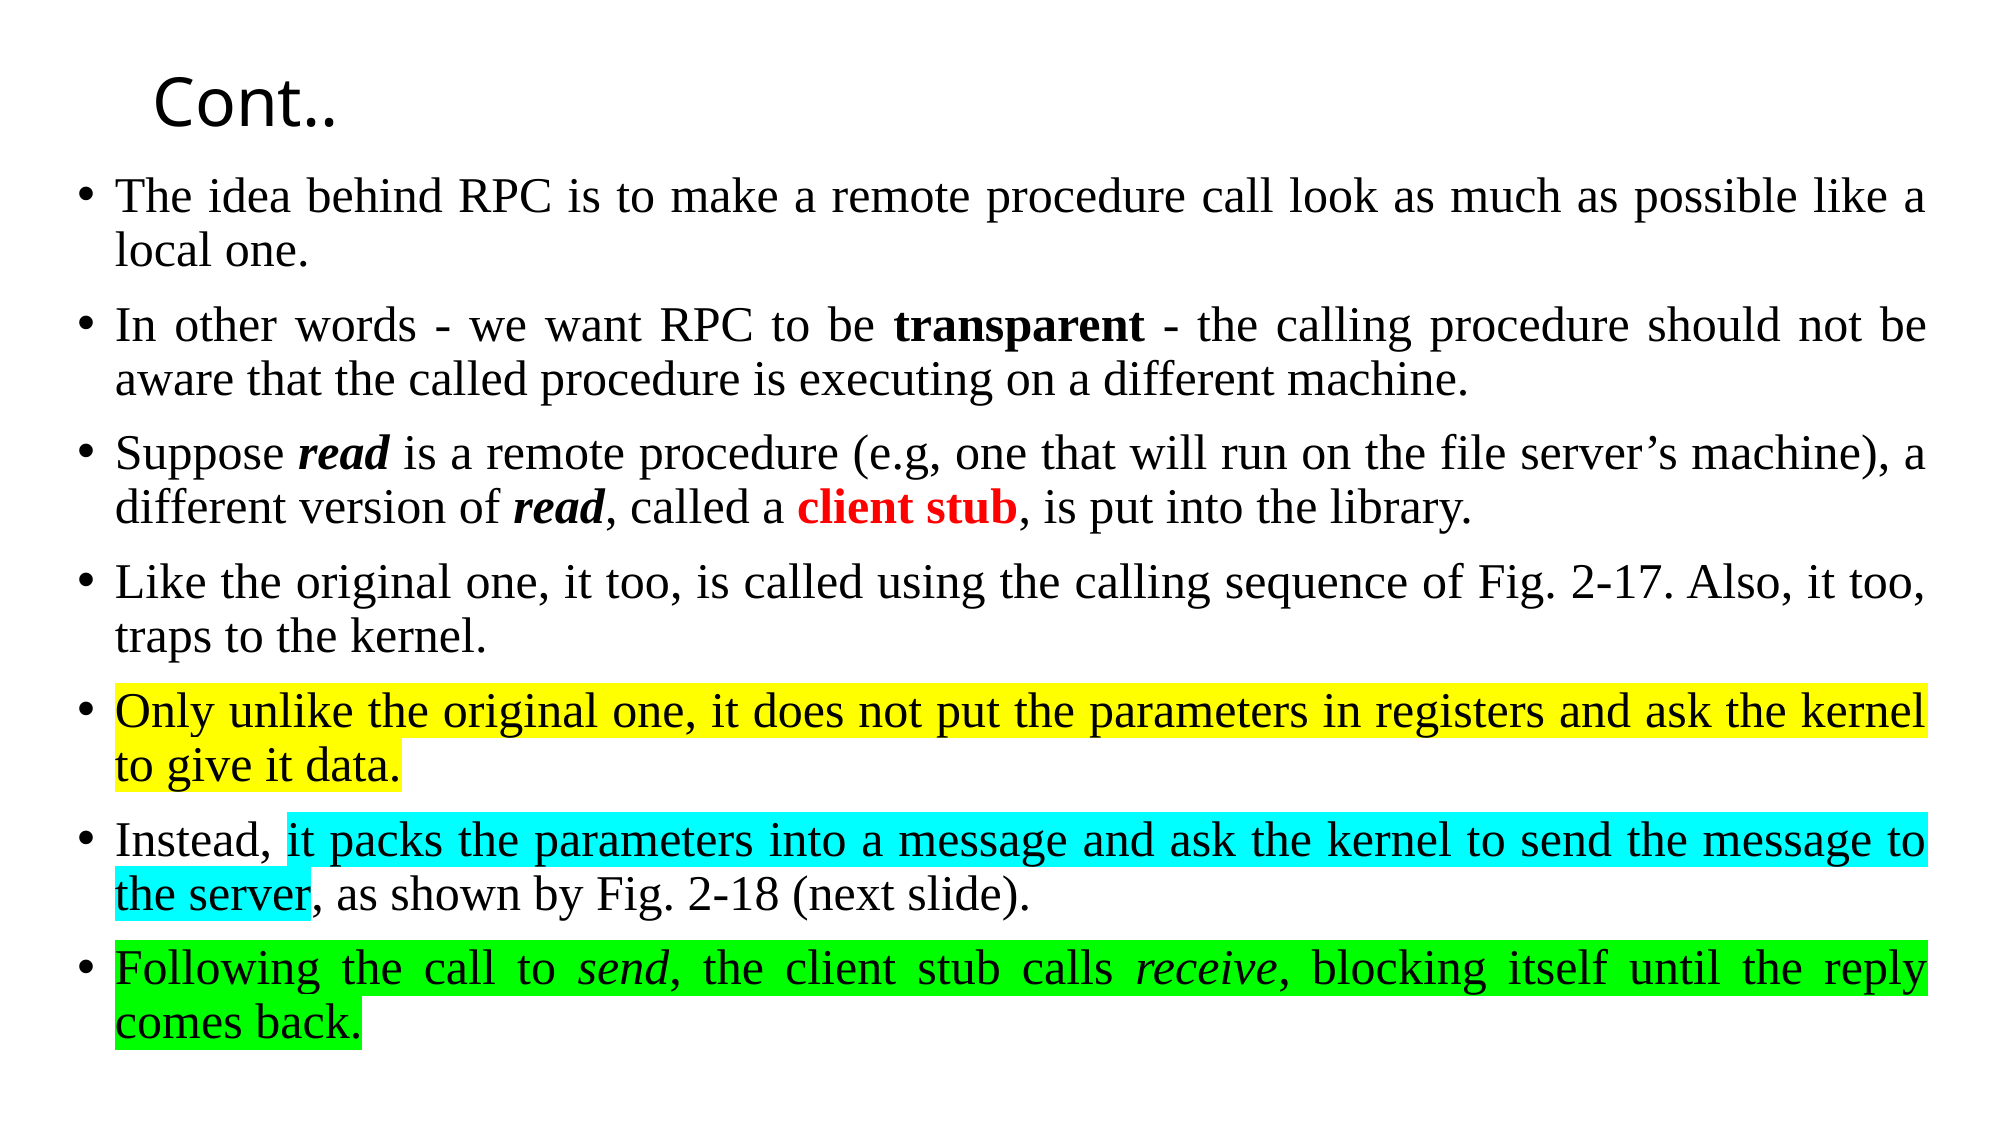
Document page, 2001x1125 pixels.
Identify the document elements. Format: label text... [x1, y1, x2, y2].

list The idea behind RPC is to make a remote procedure call look as much as possible like a local one. In other words - we want RPC to be transparent - the calling procedure should not be aware that the called procedure is executing on a different machine. Suppose read is a remote procedure (e.g, one that will run on the file server’s machine), a different version of read, called a client stub, is put into the library. Like the original one, it too, is called using the calling sequence of Fig. 2-17. Also, it too, traps to the kernel. Only unlike the original one, it does not put the parameters in registers and ask the kernel to give it data. Instead, it packs the parameters into a message and ask the kernel to send the message to the server, as shown by Fig. 2-18 (next slide). Following the call to send, the client stub calls receive, blocking itself until the reply comes back. [62, 161, 1943, 1077]
title Cont.. [137, 59, 1863, 149]
